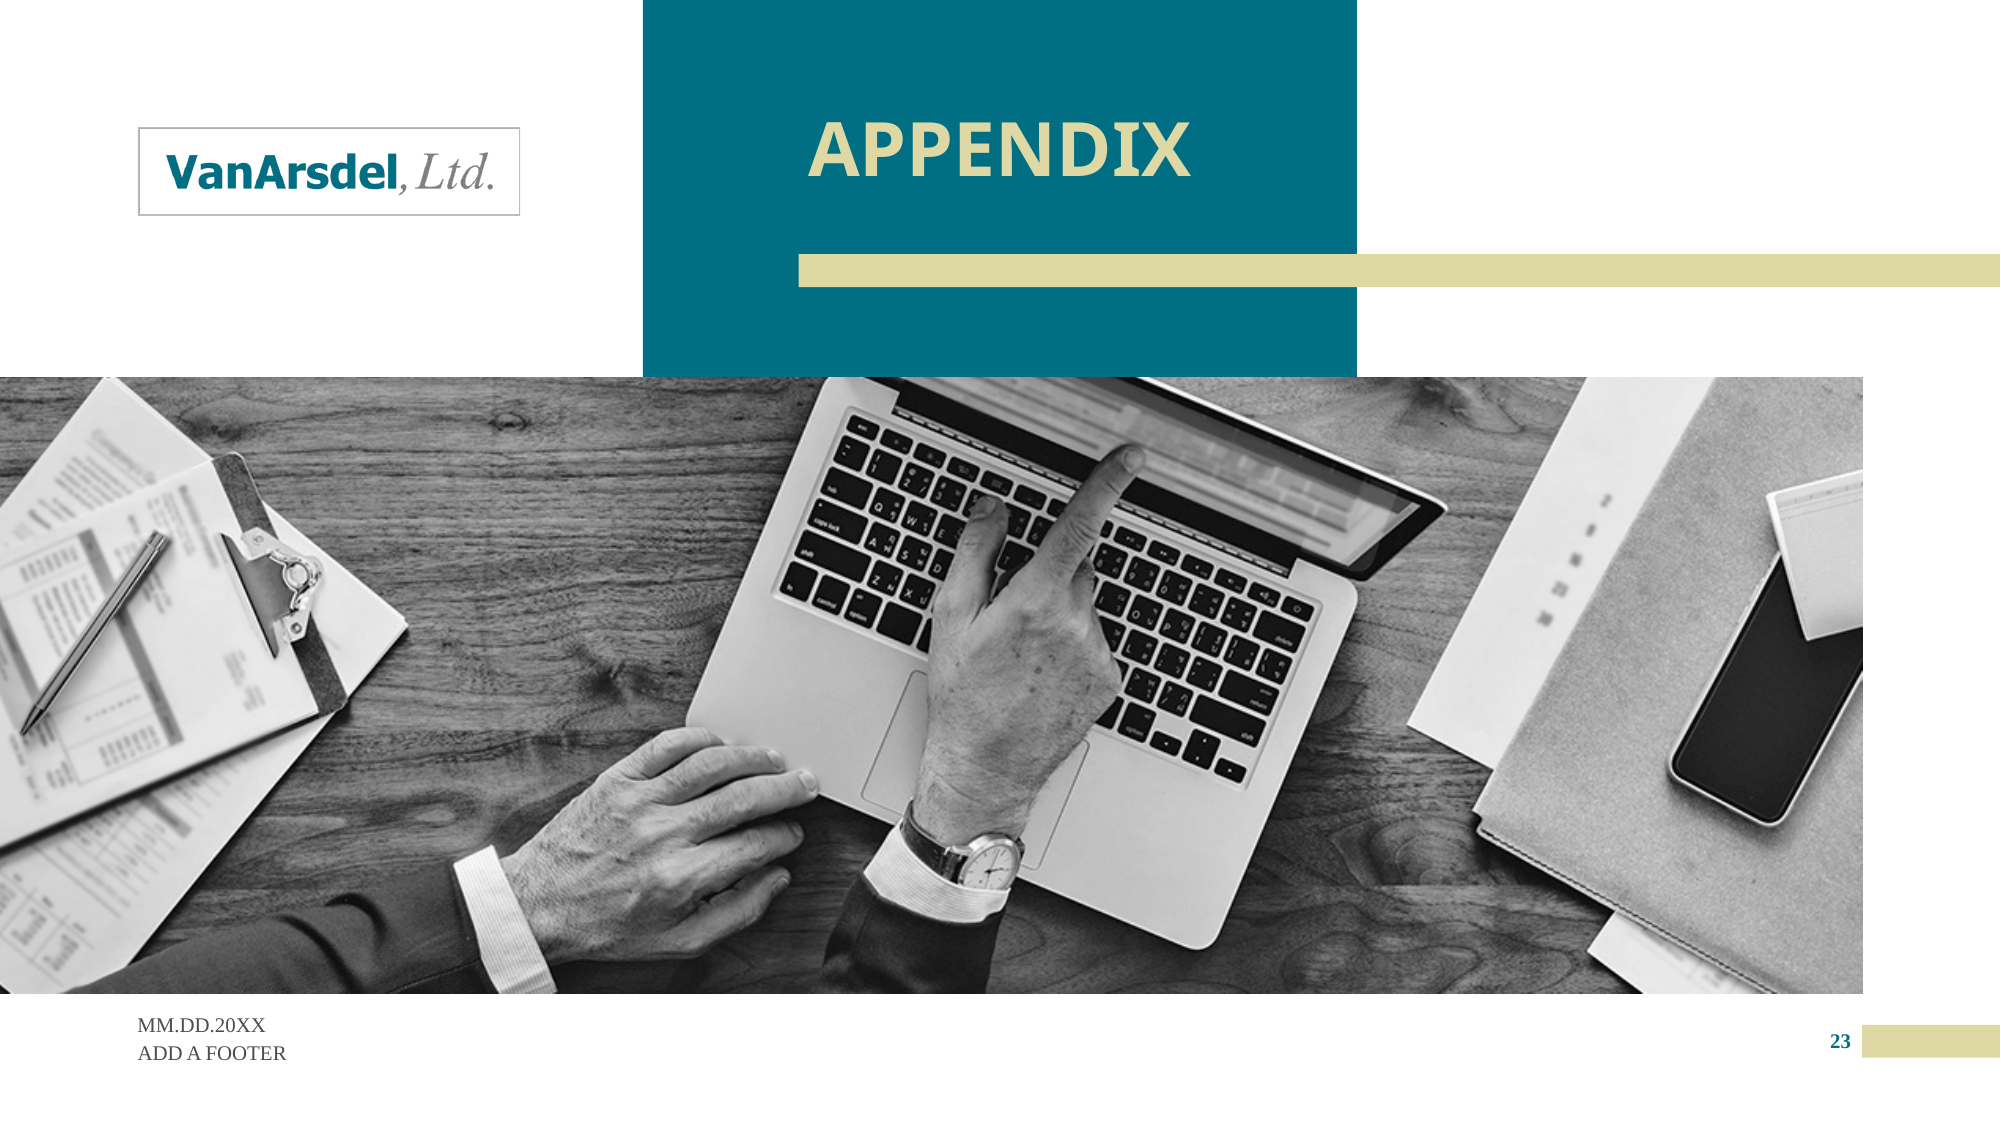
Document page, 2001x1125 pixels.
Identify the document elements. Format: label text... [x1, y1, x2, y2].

picture [137, 126, 521, 216]
title APPENDIX [642, 0, 1357, 377]
slide_number 23 [1818, 1027, 1863, 1065]
picture [0, 377, 1863, 994]
footer ADD A FOOTER [137, 1039, 588, 1077]
slide_number MM.DD.20XX [137, 999, 588, 1037]
